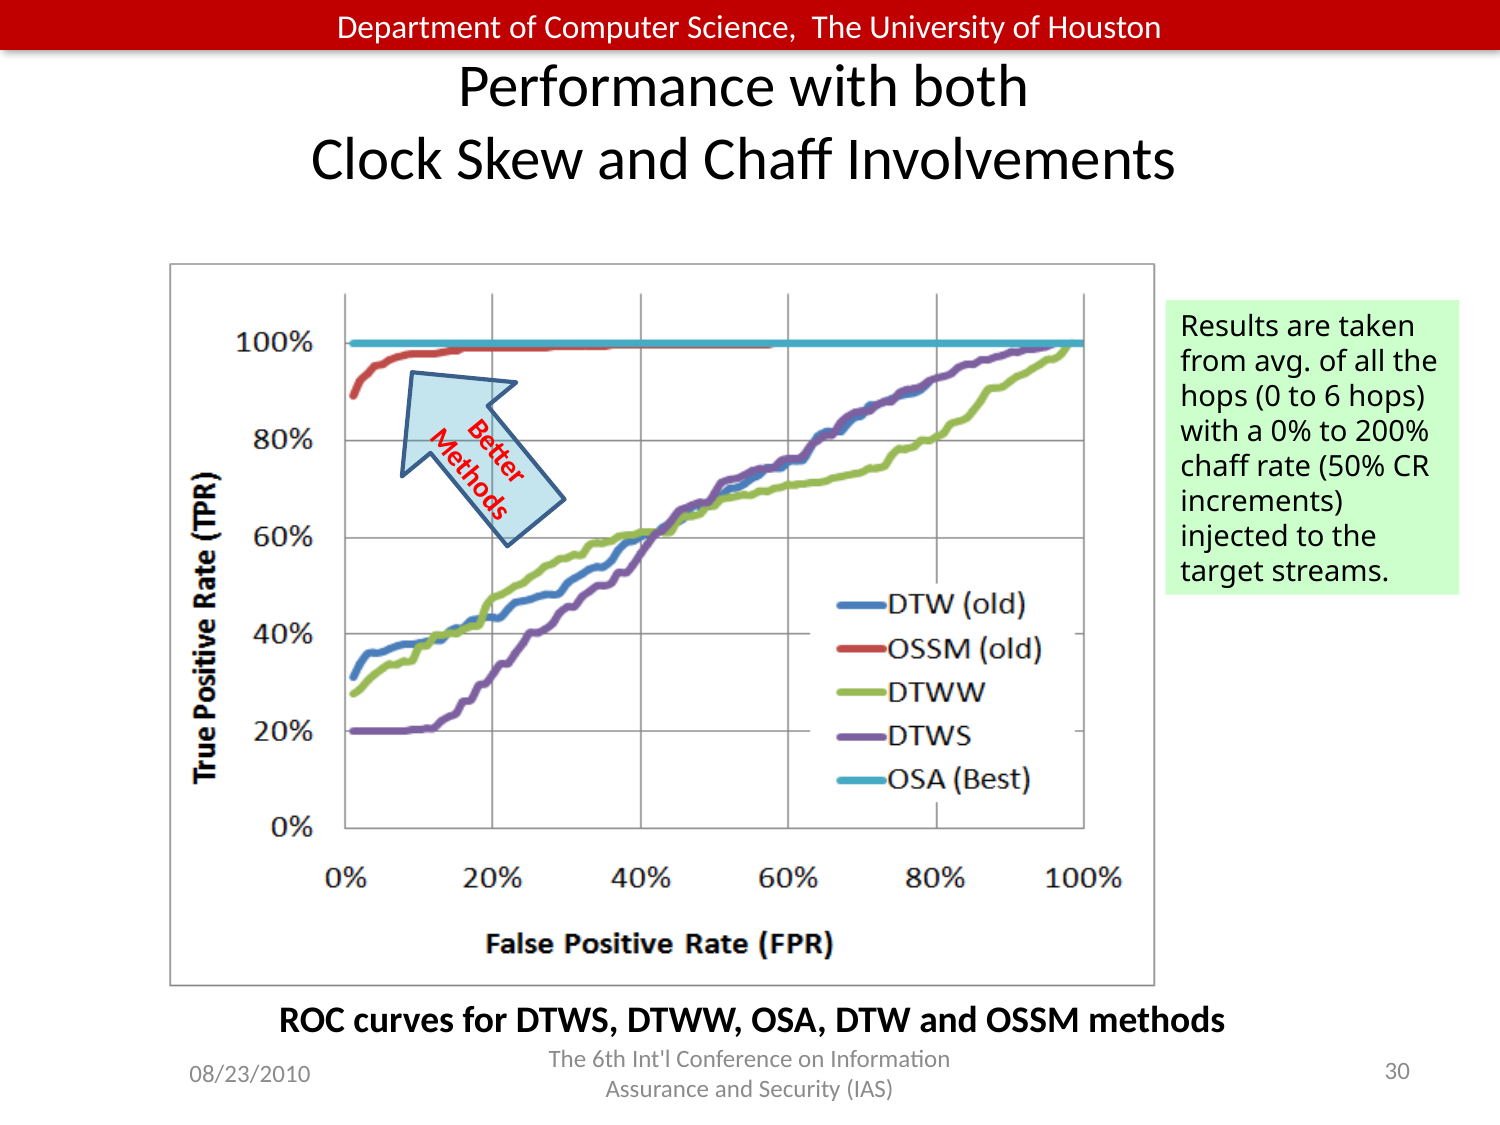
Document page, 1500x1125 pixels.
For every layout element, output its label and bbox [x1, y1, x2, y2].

title [62, 37, 1426, 200]
footer [512, 1042, 988, 1103]
picture [168, 262, 1157, 988]
list [237, 987, 1250, 1050]
slide_number [75, 1042, 425, 1103]
text_box [1165, 300, 1460, 595]
slide_number [1074, 1042, 1425, 1103]
